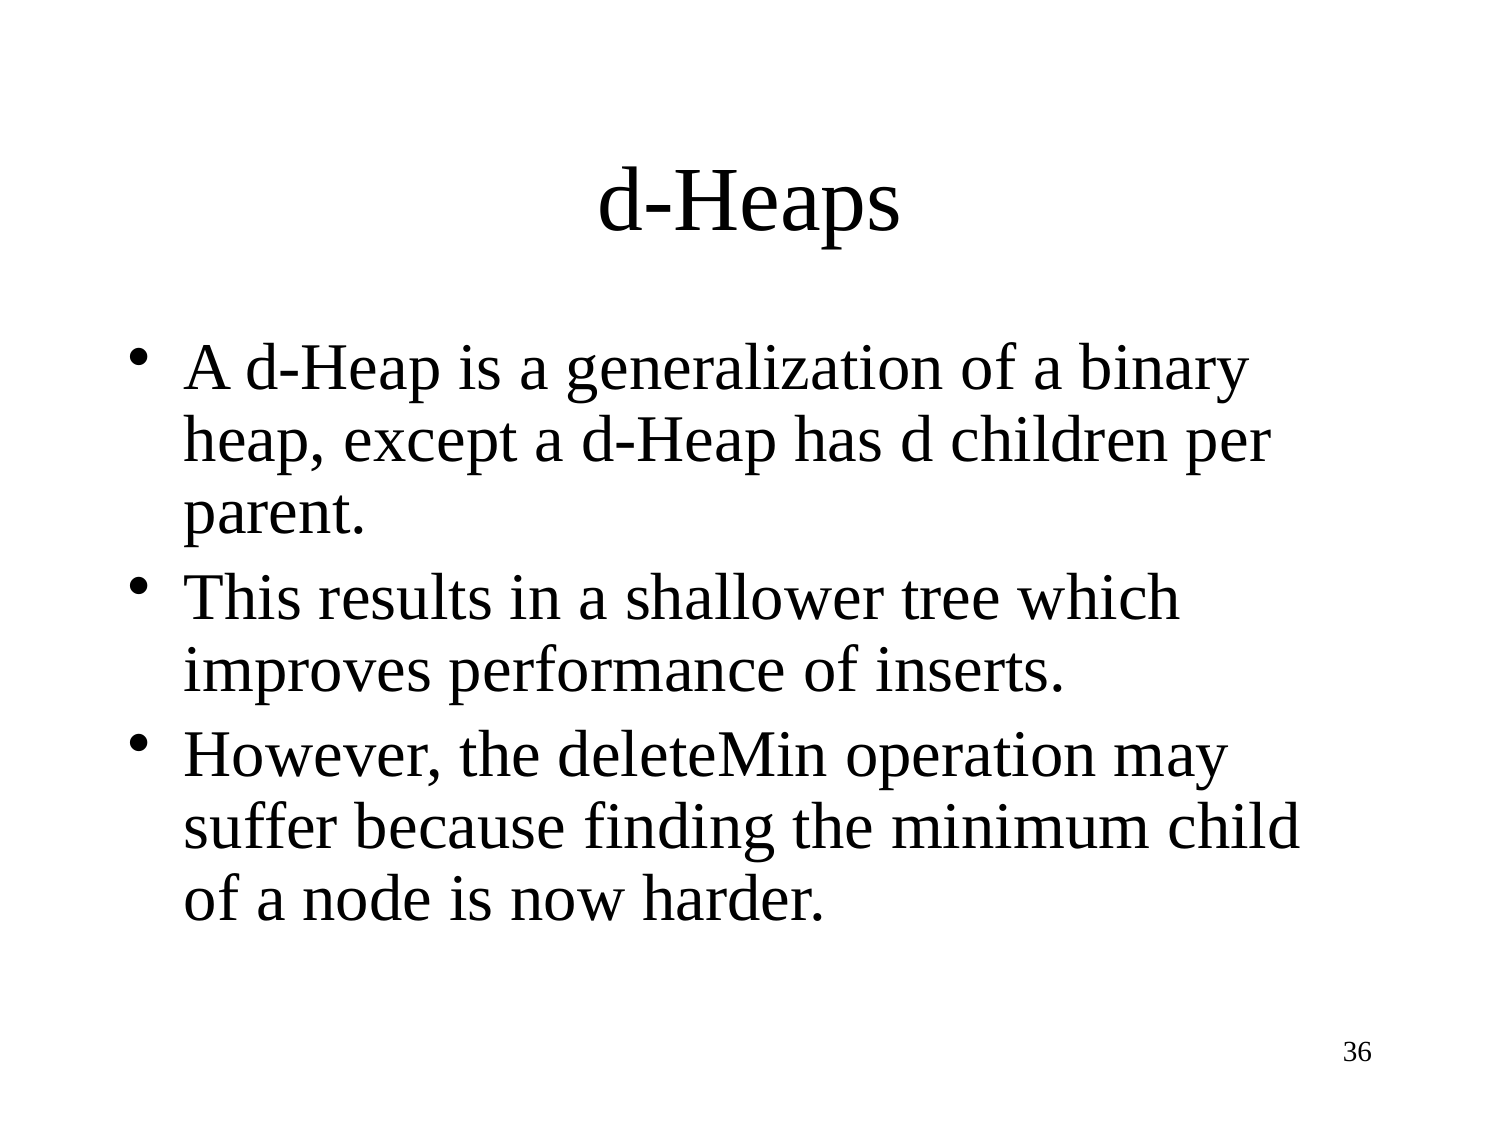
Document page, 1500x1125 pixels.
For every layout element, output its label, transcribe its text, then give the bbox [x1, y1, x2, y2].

list A d-Heap is a generalization of a binary heap, except a d-Heap has d children per parent. This results in a shallower tree which improves performance of inserts. However, the deleteMin operation may suffer because finding the minimum child of a node is now harder. [112, 324, 1388, 1000]
slide_number 36 [1112, 1024, 1388, 1101]
title d-Heaps [112, 99, 1388, 288]
